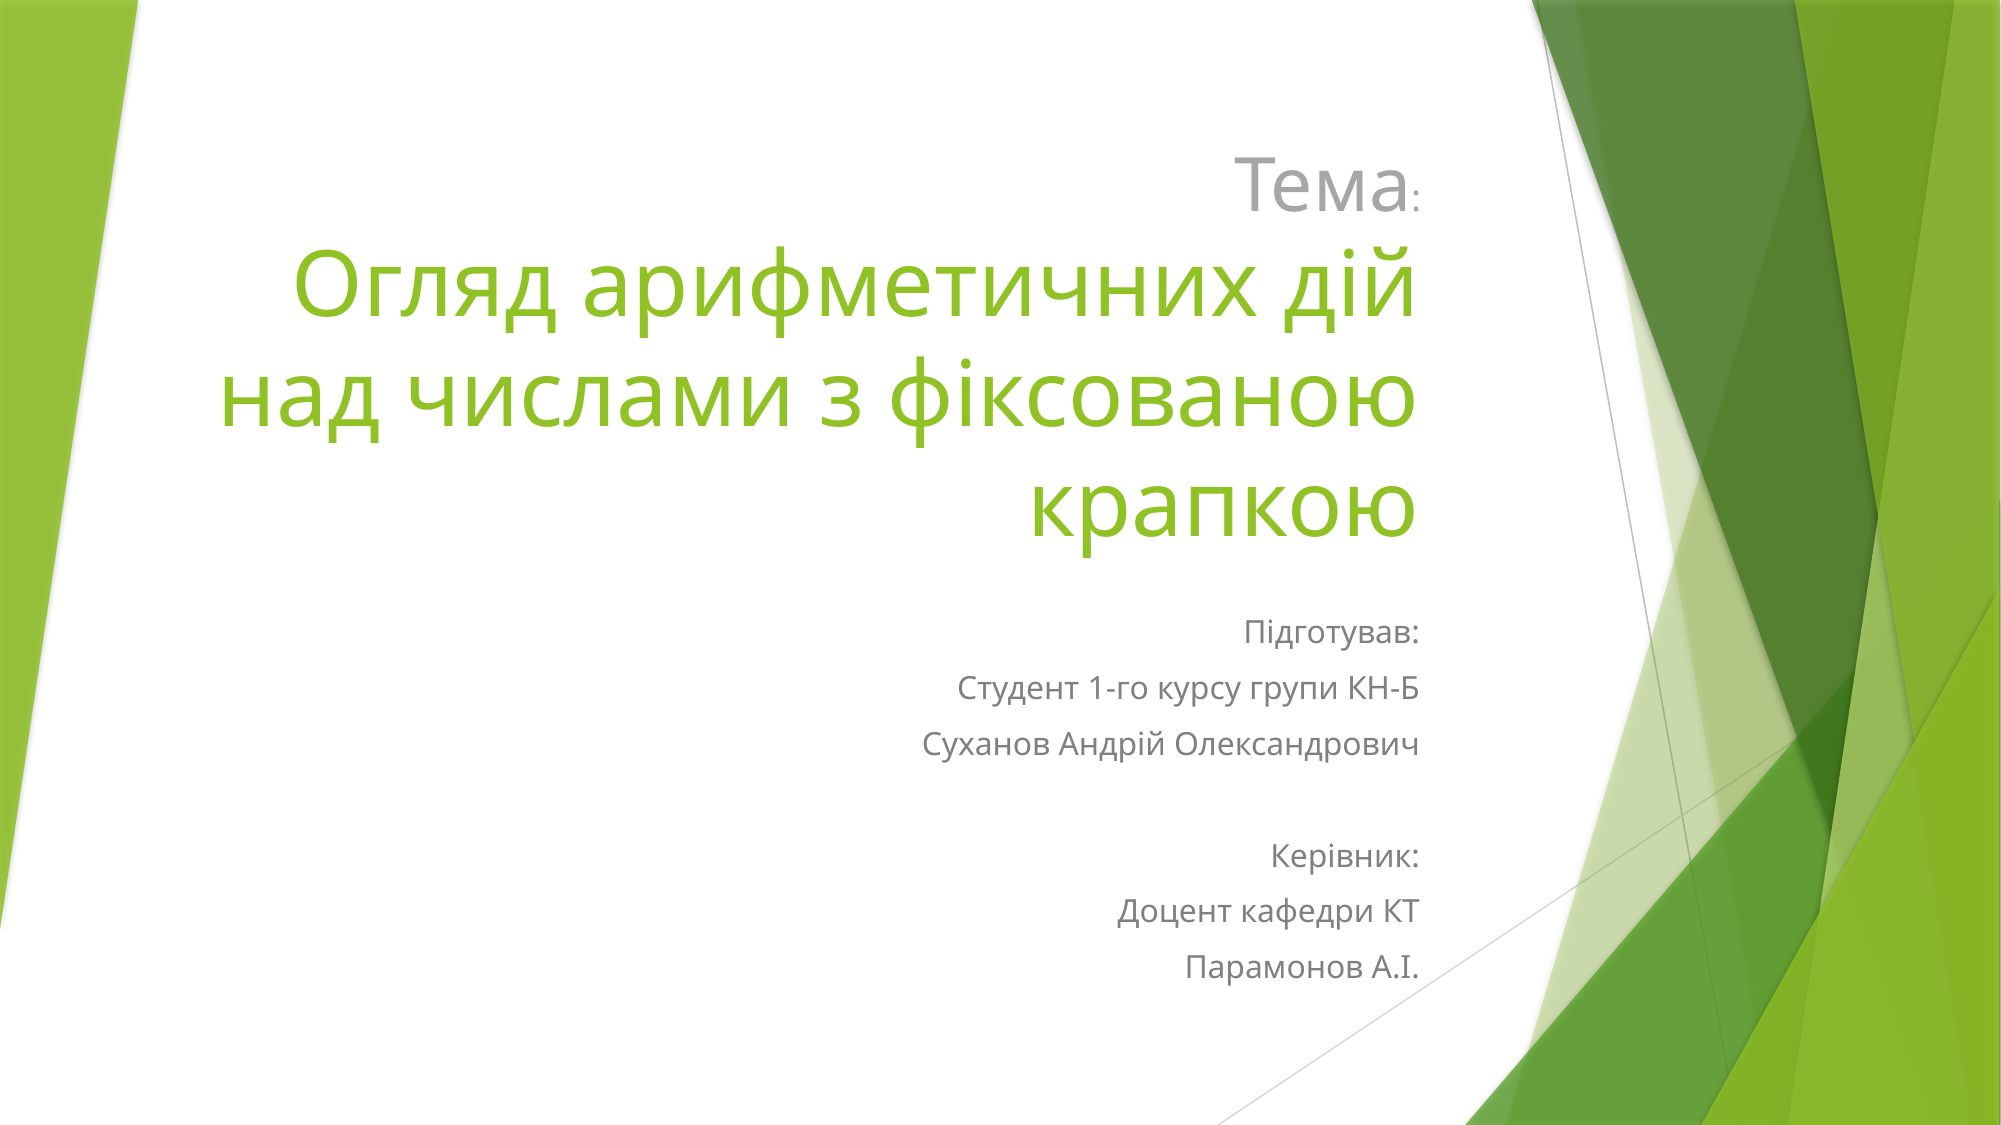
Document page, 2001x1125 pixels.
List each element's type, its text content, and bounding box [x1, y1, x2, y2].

subtitle Підготував: Студент 1-го курсу групи КН-Б Суханов Андрій Олександрович Керівник: Доцент кафедри КТ Парамонов А.І. [160, 604, 1435, 997]
title Огляд арифметичних дій над числами з фіксованою крапкою [160, 292, 1435, 563]
text_box Тема: [1219, 128, 1973, 234]
